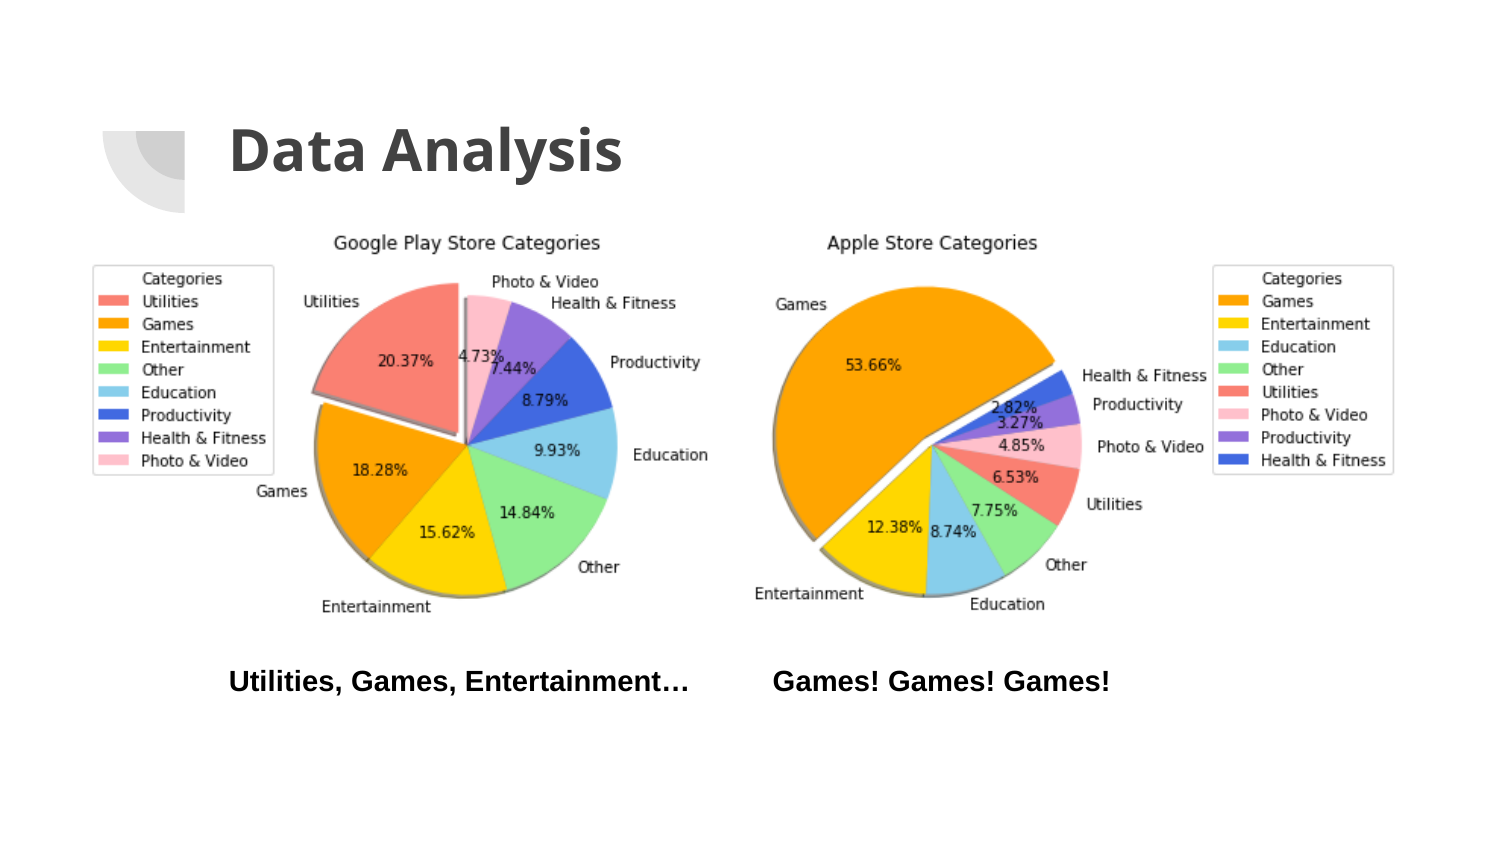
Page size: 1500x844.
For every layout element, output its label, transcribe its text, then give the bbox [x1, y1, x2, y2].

picture [729, 224, 1402, 648]
title Data Analysis [213, 98, 1368, 263]
text_box Utilities, Games, Entertainment… Games! Games! Games! [213, 647, 1139, 789]
picture [82, 224, 718, 648]
